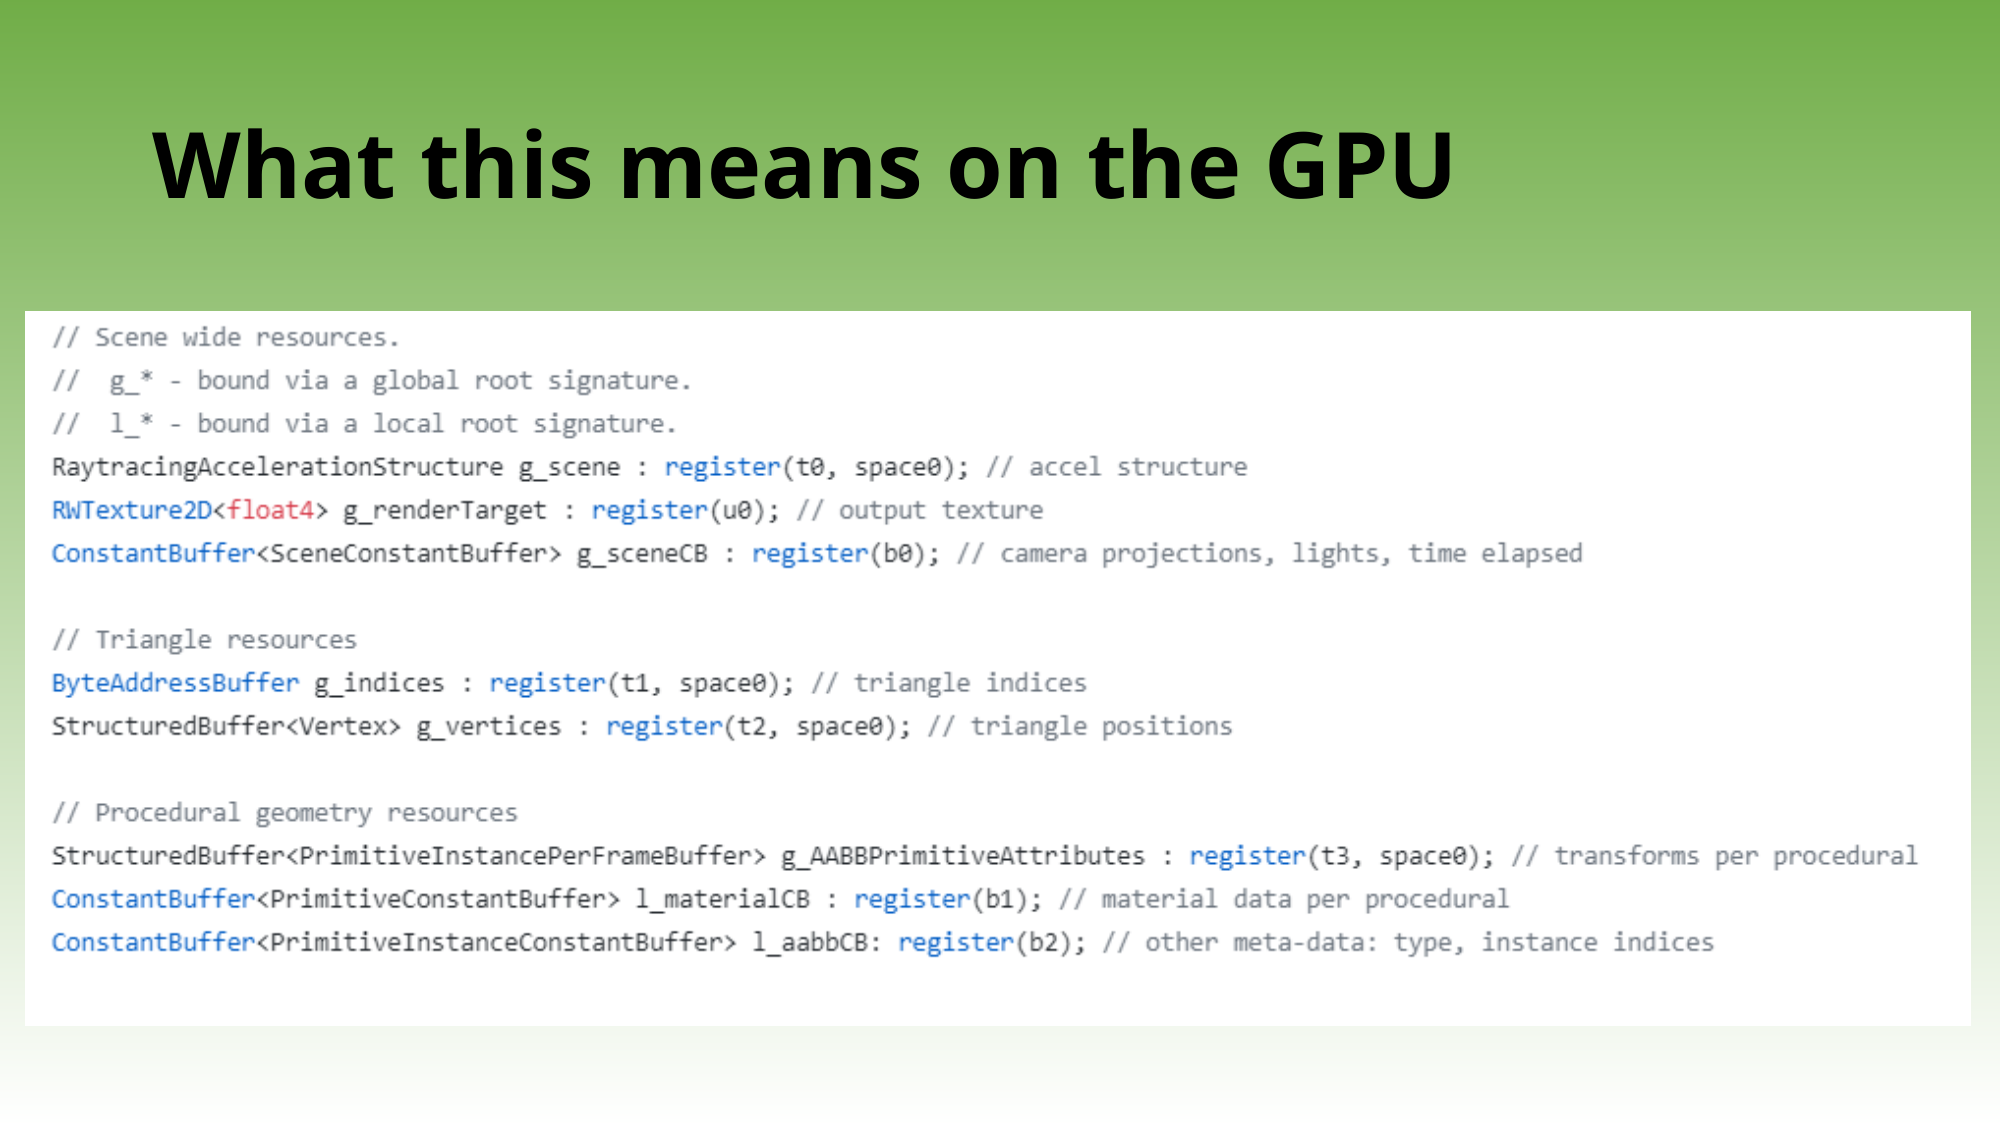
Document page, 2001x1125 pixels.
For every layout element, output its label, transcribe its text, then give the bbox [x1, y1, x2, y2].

title What this means on the GPU [137, 59, 1863, 278]
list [25, 311, 1971, 1026]
